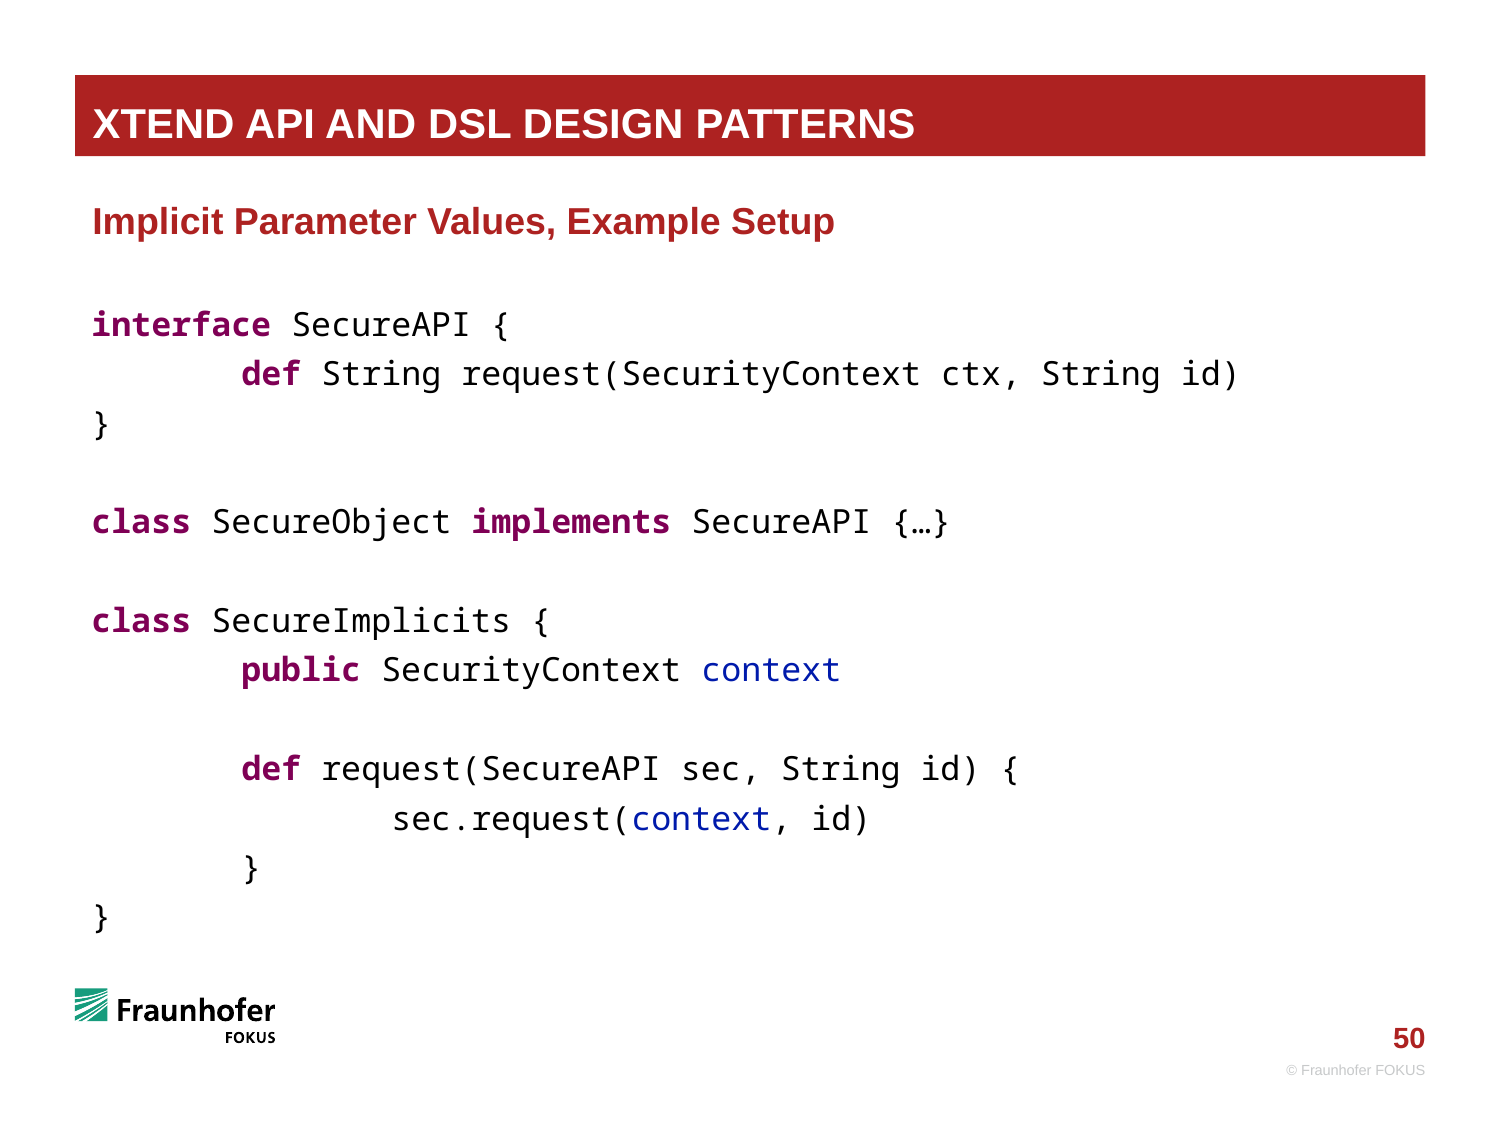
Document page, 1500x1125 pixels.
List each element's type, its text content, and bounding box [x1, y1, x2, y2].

footer © Fraunhofer FOKUS [73, 1050, 1426, 1090]
list interface SecureAPI { def String request(SecurityContext ctx, String id) } class SecureObject implements SecureAPI {…} class SecureImplicits { public SecurityContext context def request(SecureAPI sec, String id) { sec.request(context, id) } } [74, 301, 1426, 956]
list Implicit Parameter Values, Example Setup [74, 200, 1426, 300]
title Xtend API and DSL Design Patterns [75, 75, 1426, 157]
